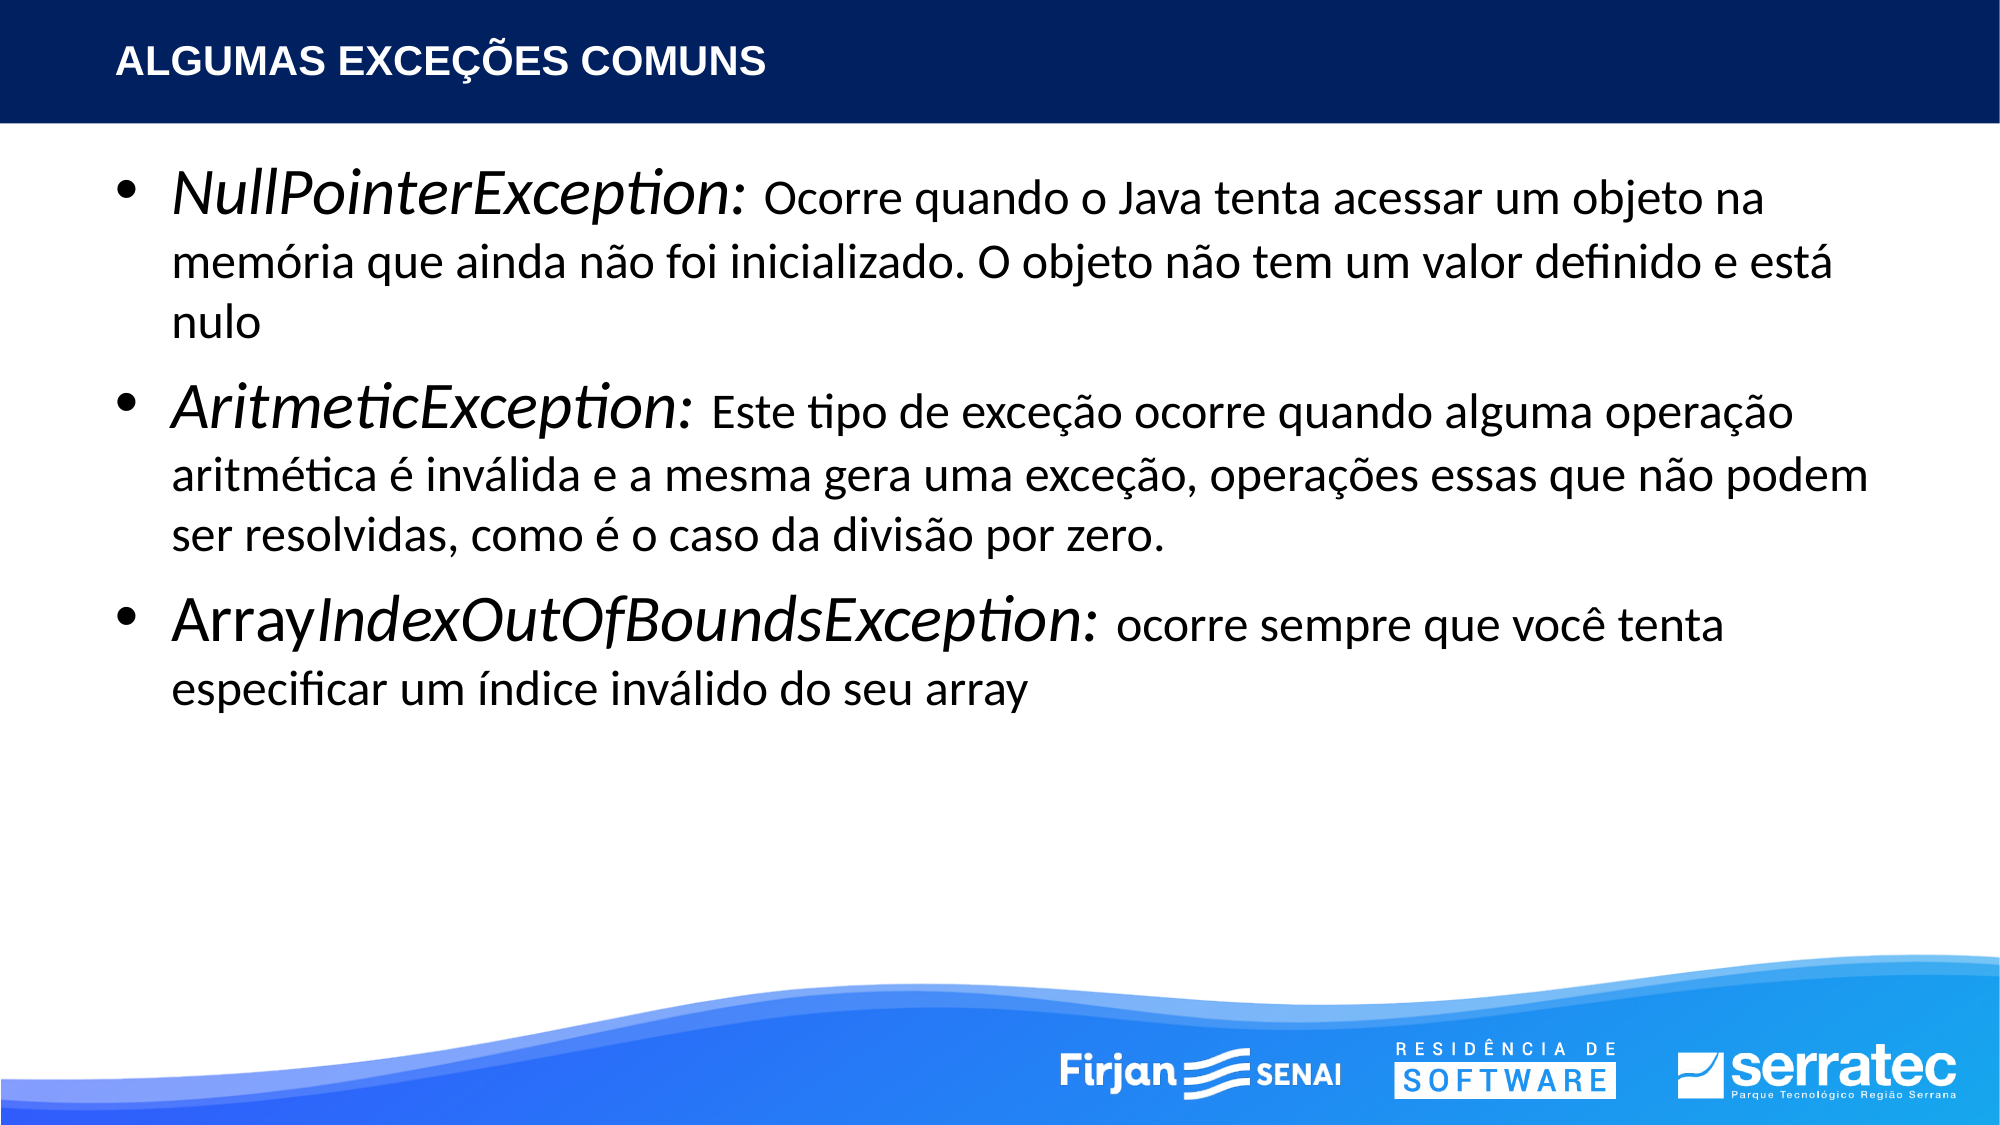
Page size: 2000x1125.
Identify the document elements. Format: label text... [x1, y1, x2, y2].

list NullPointerException: Ocorre quando o Java tenta acessar um objeto na memória que ainda não foi inicializado. O objeto não tem um valor definido e está nulo AritmeticException: Este tipo de exceção ocorre quando alguma operação aritmética é inválida e a mesma gera uma exceção, operações essas que não podem ser resolvidas, como é o caso da divisão por zero. ArrayIndexOutOfBoundsException: ocorre sempre que você tenta especificar um índice inválido do seu array [99, 140, 1900, 1005]
title ALGUMAS EXCEÇÕES COMUNS [99, 0, 1900, 118]
picture [1, 942, 2000, 1125]
